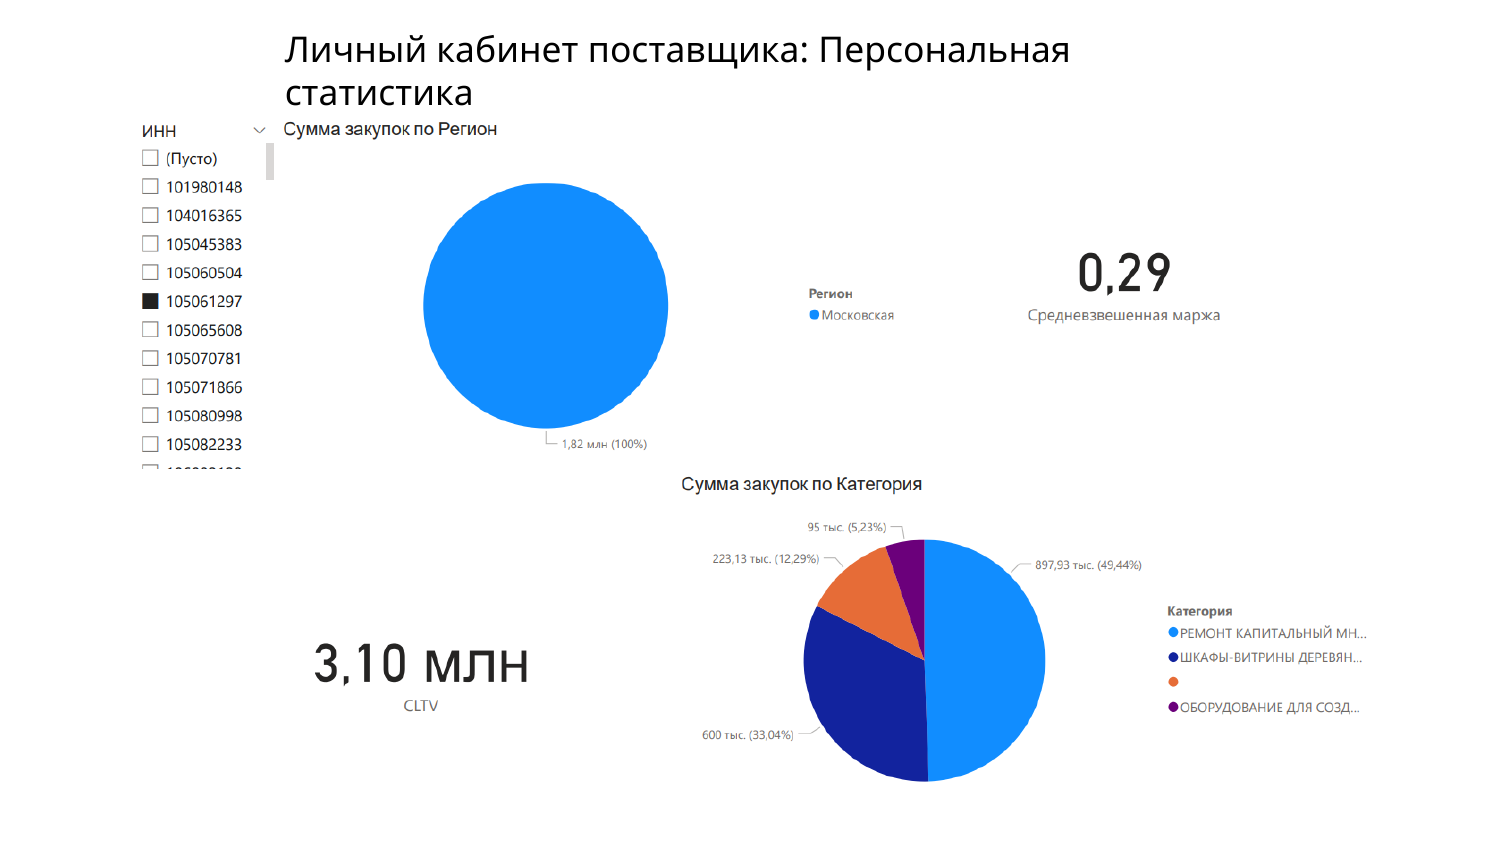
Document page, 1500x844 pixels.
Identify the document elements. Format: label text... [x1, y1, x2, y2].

text_box Личный кабинет поставщика: Персональная статистика [269, 12, 1230, 98]
picture [100, 99, 1400, 844]
